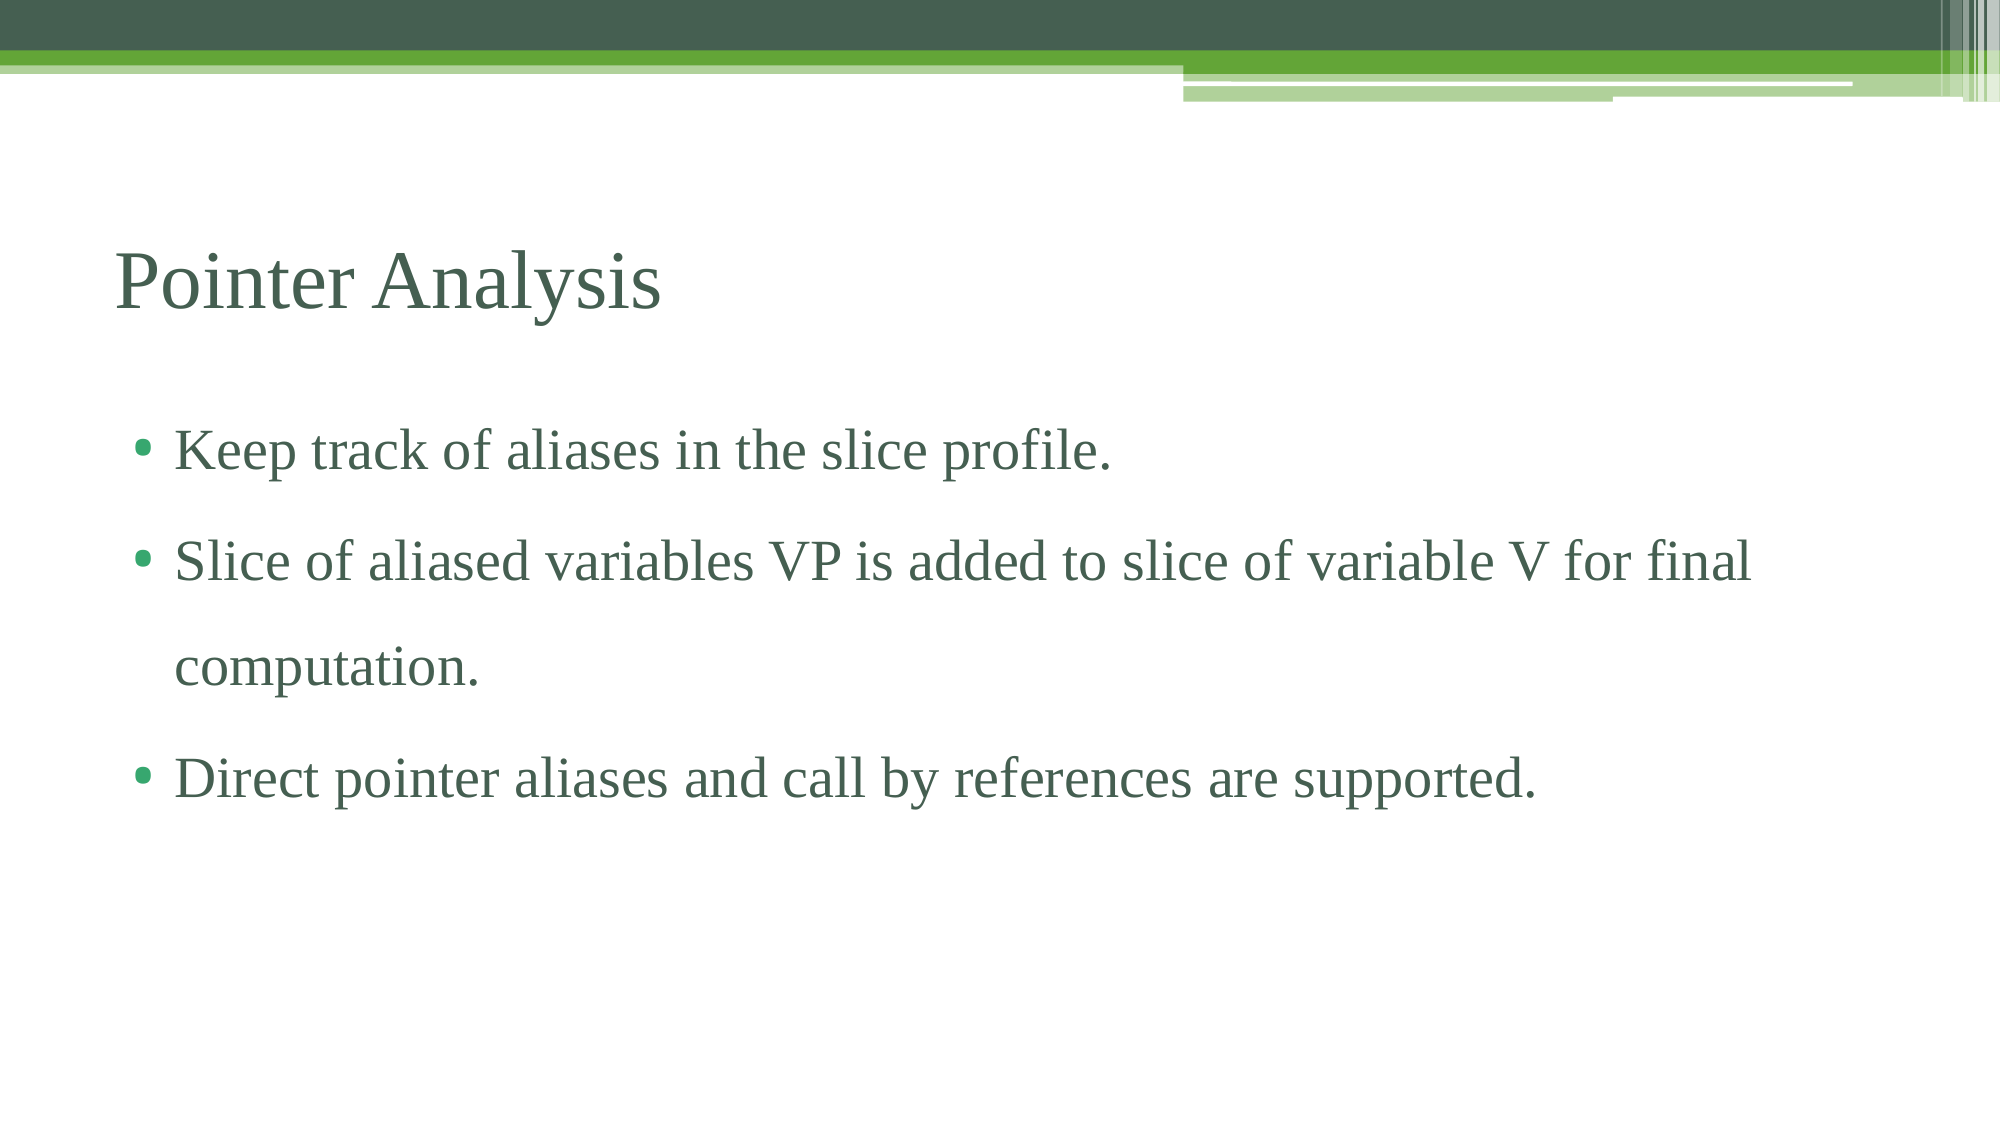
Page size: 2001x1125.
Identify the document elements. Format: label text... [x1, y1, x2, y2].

title Pointer Analysis [99, 187, 1900, 363]
list Keep track of aliases in the slice profile. Slice of aliased variables VP is added to slice of variable V for final computation. Direct pointer aliases and call by references are supported. [99, 368, 1900, 1079]
